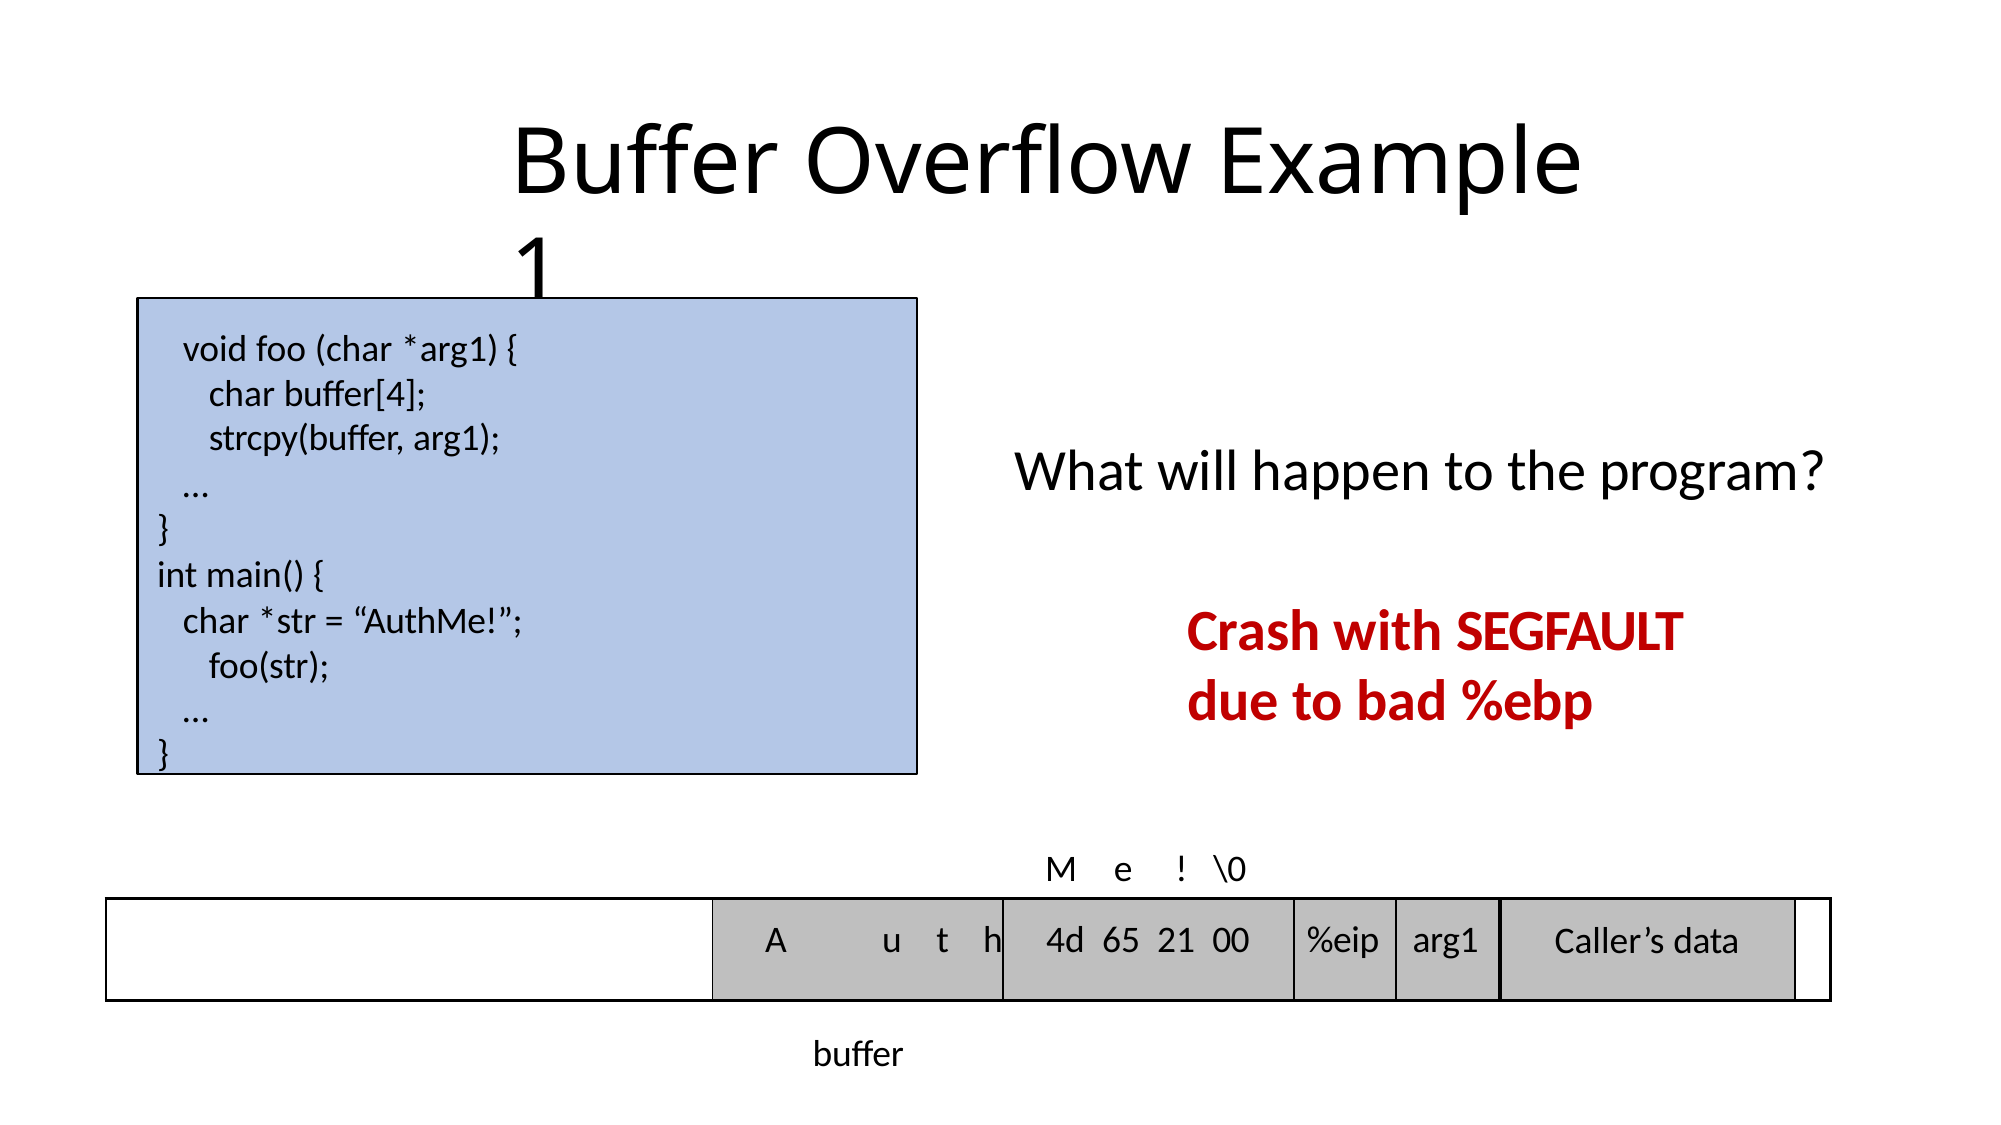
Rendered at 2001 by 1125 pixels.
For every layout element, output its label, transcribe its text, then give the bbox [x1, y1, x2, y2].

table_header %eip [1295, 900, 1395, 999]
title Buffer Overflow Example 1 [365, 100, 1635, 323]
table_header A u t h [713, 900, 1002, 999]
text_box What will happen to the program? [1012, 430, 1832, 503]
table_header arg1 [1397, 900, 1498, 999]
text_box M e ! \0 [1043, 841, 1248, 889]
table_header 4d 65 21 00 [1004, 900, 1293, 999]
table_header [107, 900, 712, 999]
table_header [1796, 900, 1829, 999]
table_header Caller’s data [1502, 900, 1794, 999]
text_box buffer [810, 1026, 908, 1074]
text_box void foo (char *arg1) { char buffer[4]; strcpy(buffer, arg1); … } int main() { char *str = “AuthMe!”; foo(str); … } [137, 297, 918, 775]
text_box Crash with SEGFAULT due to bad %ebp [1185, 590, 1697, 733]
